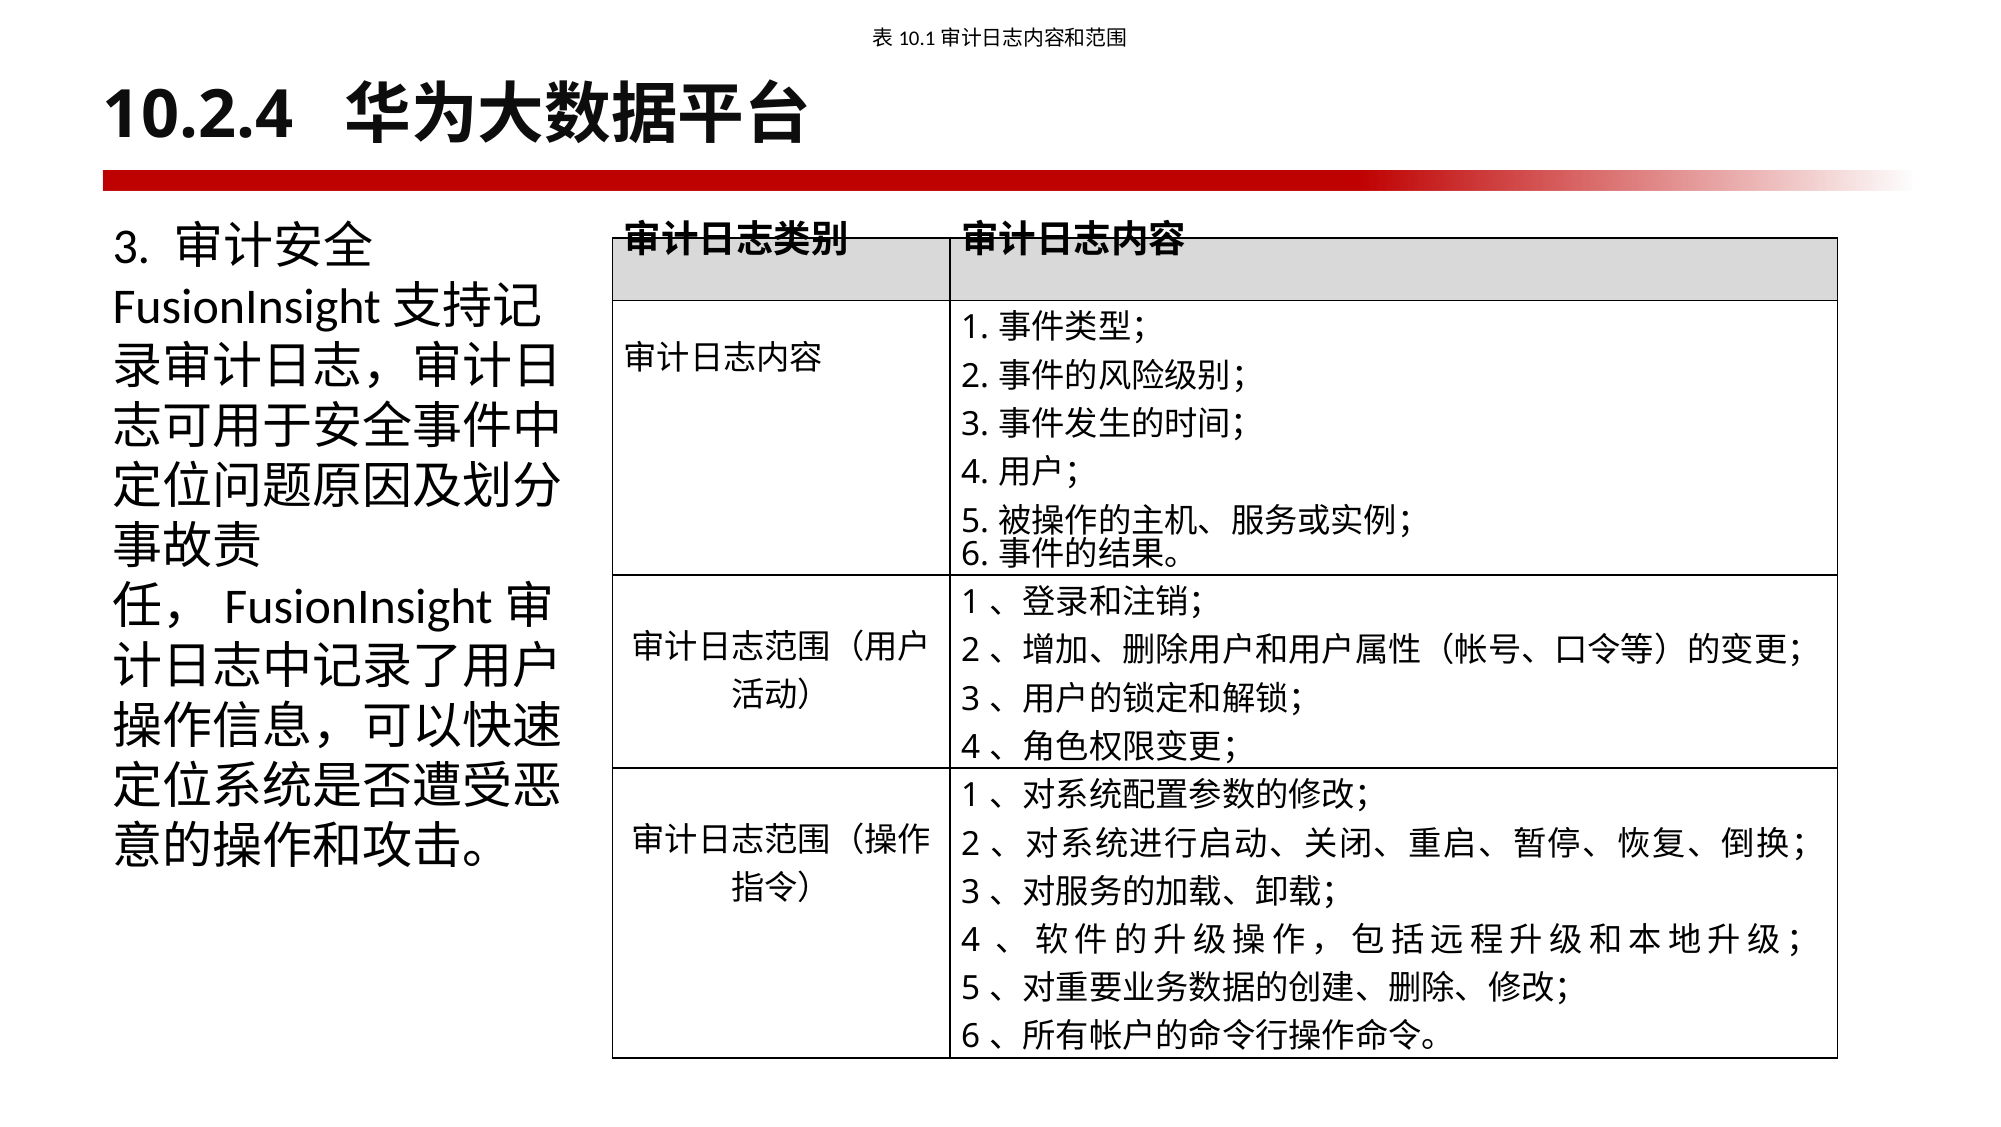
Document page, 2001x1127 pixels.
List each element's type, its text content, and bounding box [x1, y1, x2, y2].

table_cell 1.事件类型； 2.事件的风险级别； 3.事件发生的时间； 4.用户； 5.被操作的主机、服务或实例； 6.事件的结果。 [951, 301, 1837, 574]
table_header 审计日志内容 [951, 239, 1837, 300]
table_cell 1、登录和注销； 2、增加、删除用户和用户属性（帐号、口令等）的变更； 3、用户的锁定和解锁； 4、角色权限变更； [951, 576, 1837, 767]
text_box 表10.1审计日志内容和范围 [857, 17, 1143, 58]
table_header 审计日志类别 [613, 239, 949, 300]
table_cell 1、对系统配置参数的修改； 2、对系统进行启动、关闭、重启、暂停、恢复、倒换； 3、对服务的加载、卸载； 4、软件的升级操作，包括远程升级和本地升级； 5、对重要业务数据的创建、删除、修改； 6、所有帐户的命令行操作命令。 [951, 769, 1837, 1057]
list 3. 审计安全 FusionInsight支持记录审计日志，审计日志可用于安全事件中定位问题原因及划分事故责任，FusionInsight审计日志中记录了用户操作信息，可以快速定位系统是否遭受恶意的操作和攻击。 [112, 213, 575, 925]
table_cell 审计日志内容 [613, 301, 949, 574]
text_box [102, 170, 1913, 191]
table_cell 审计日志范围（操作指令） [613, 769, 949, 1057]
table_cell 审计日志范围（用户活动） [613, 576, 949, 767]
title 10.2.4 华为大数据平台 [102, 70, 1899, 152]
